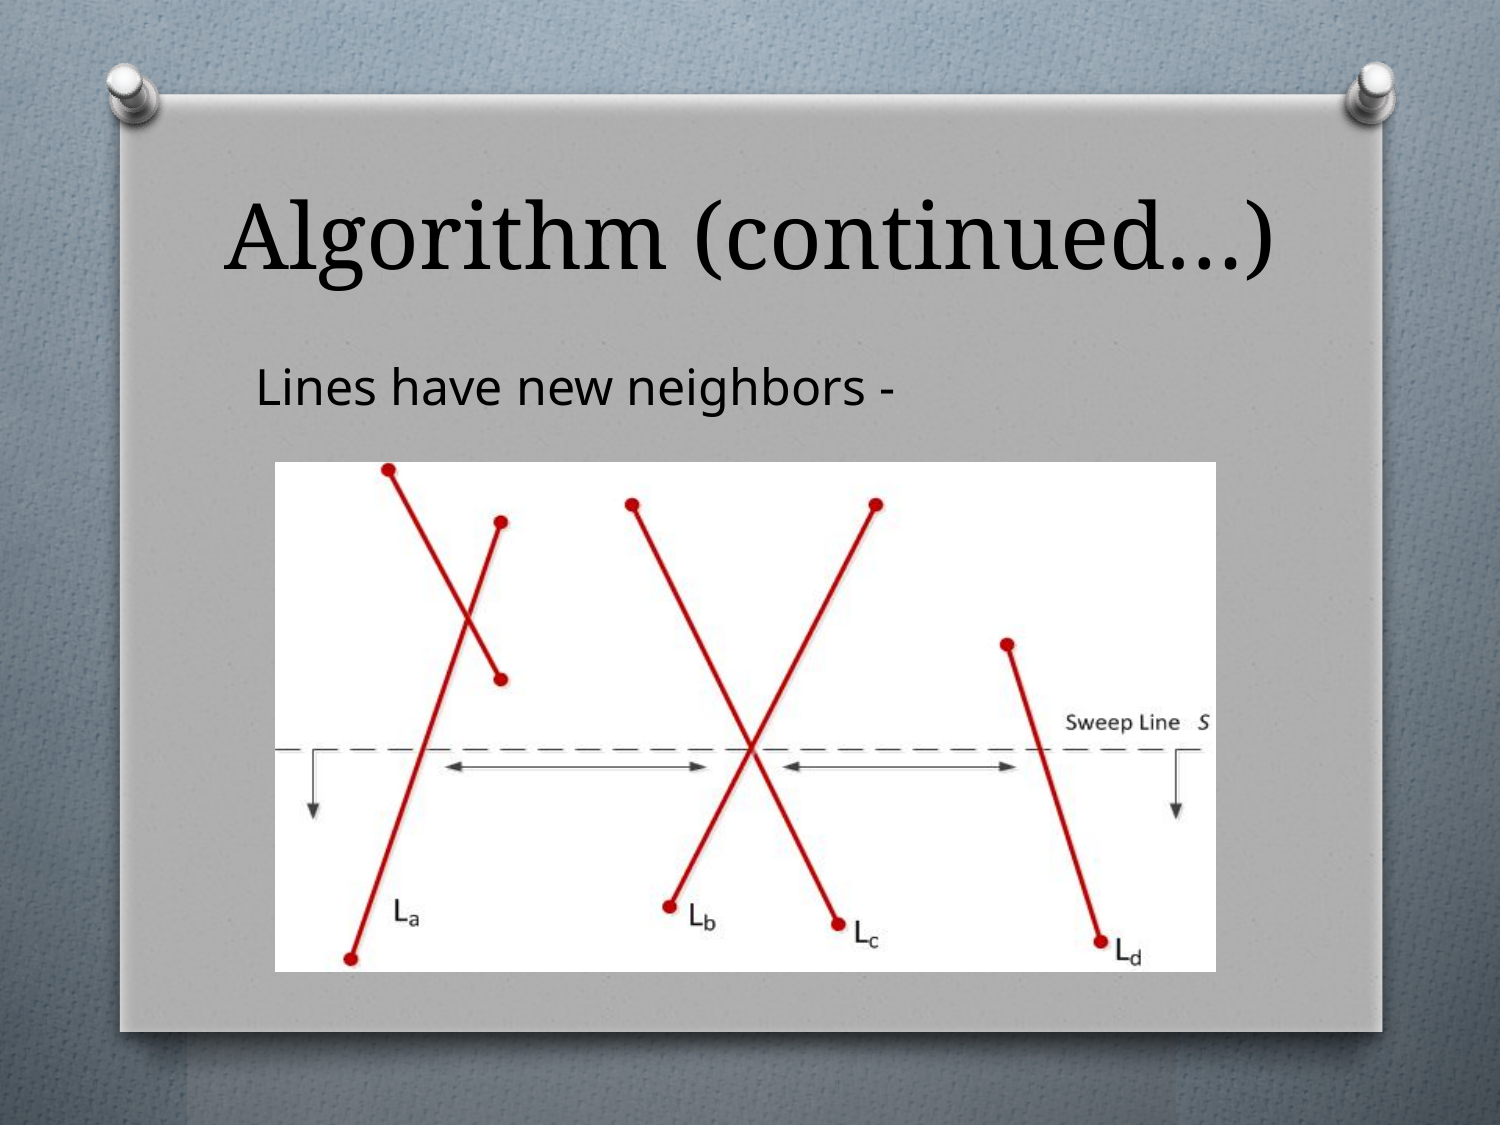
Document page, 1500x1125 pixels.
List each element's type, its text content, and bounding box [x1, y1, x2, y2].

list Lines have new neighbors - [240, 347, 1257, 939]
picture [75, 29, 198, 153]
title Algorithm (continued…) [179, 134, 1323, 332]
picture [274, 462, 1216, 973]
picture [1317, 35, 1439, 156]
